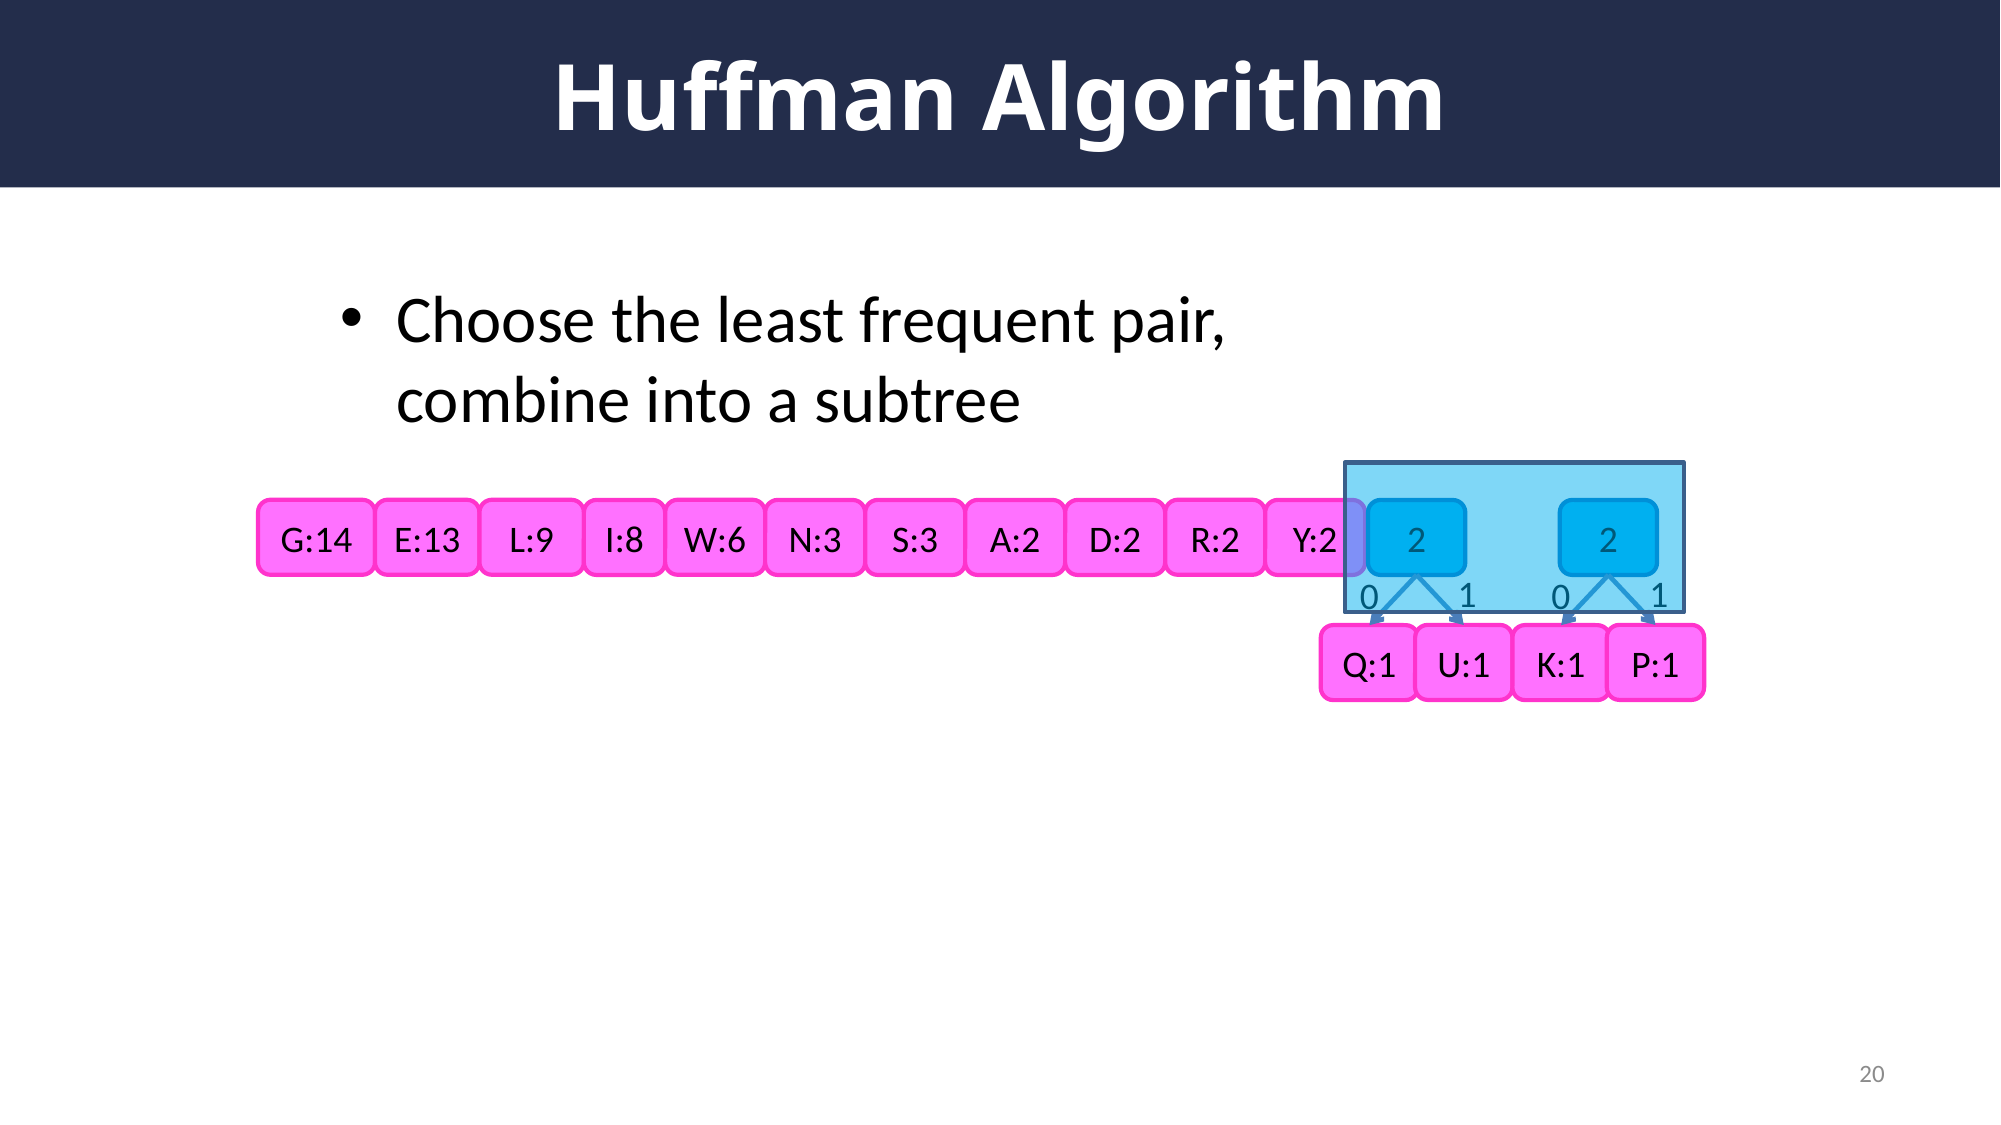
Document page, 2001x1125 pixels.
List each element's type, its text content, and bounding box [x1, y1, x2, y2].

text_box I:8 [581, 497, 665, 578]
text_box Y:2 [1263, 497, 1343, 578]
text_box [1343, 460, 1686, 498]
text_box E:13 [372, 497, 479, 577]
text_box D:2 [1063, 497, 1165, 578]
text_box W:6 [663, 497, 765, 577]
text_box S:3 [863, 497, 965, 578]
slide_number 20 [1433, 1042, 1900, 1103]
list Choose the least frequent pair, combine into a subtree [324, 262, 1435, 450]
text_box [1320, 499, 1511, 701]
text_box L:9 [477, 497, 584, 577]
text_box N:3 [763, 497, 865, 578]
text_box R:2 [1163, 497, 1265, 577]
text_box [1512, 499, 1705, 701]
text_box A:2 [963, 497, 1065, 578]
text_box G:14 [255, 497, 375, 577]
title Huffman Algorithm [99, 24, 1900, 163]
